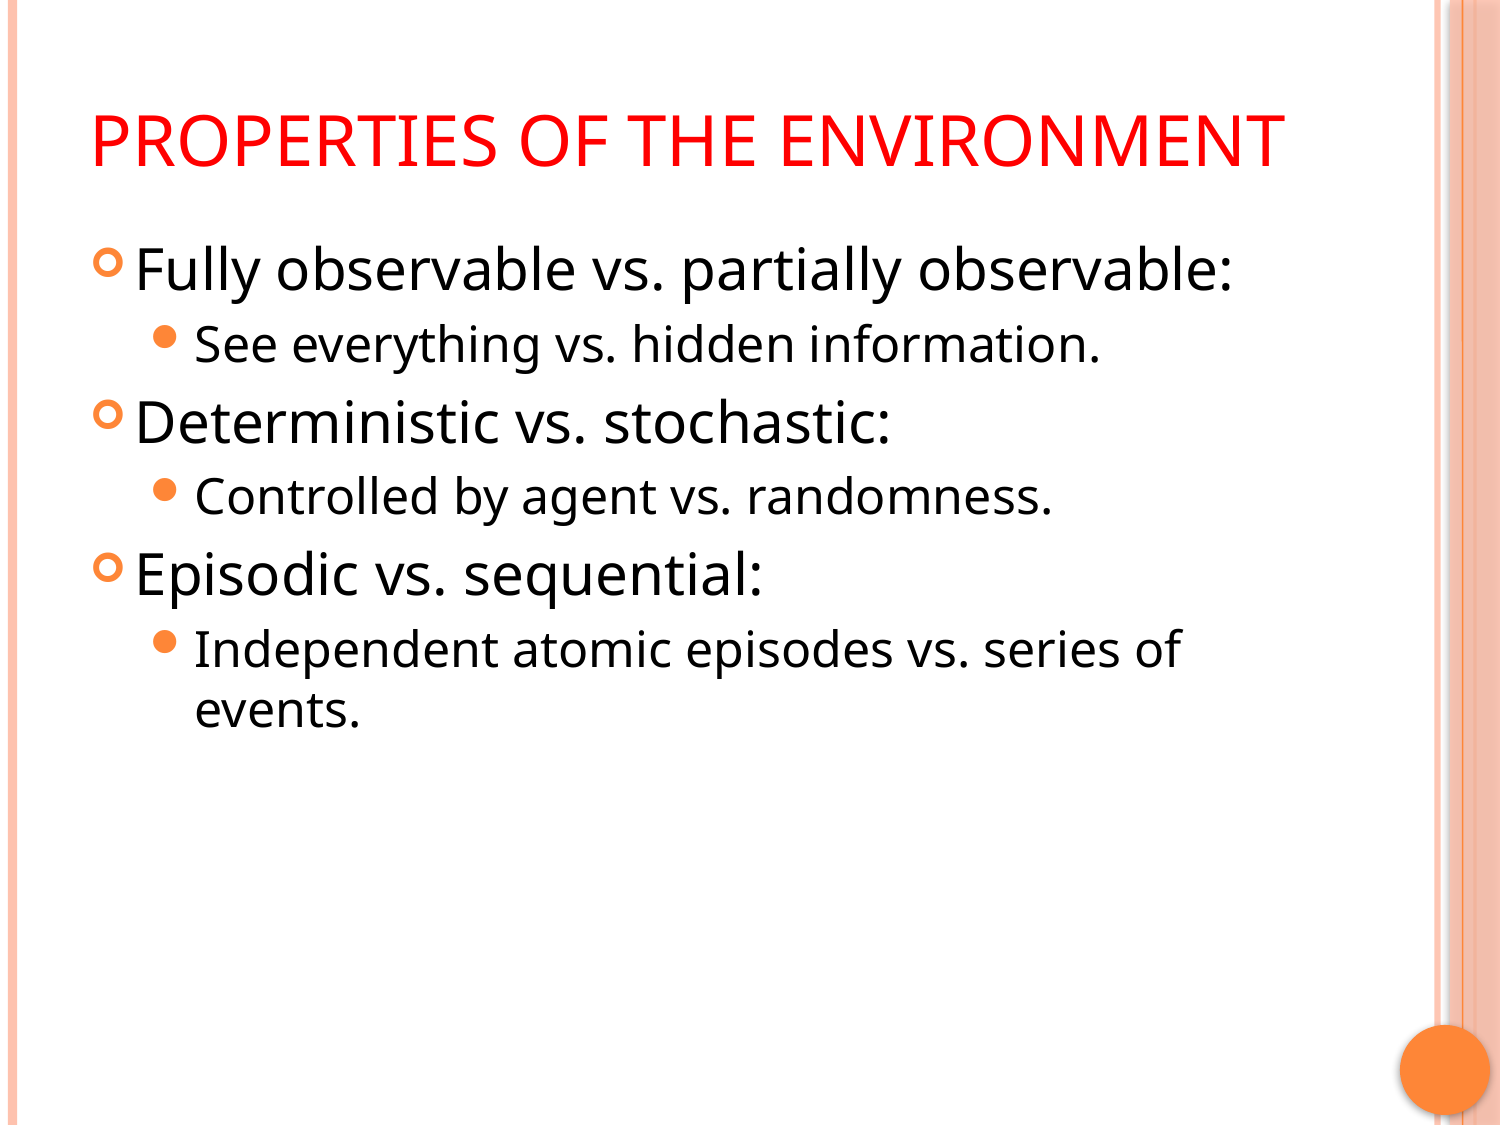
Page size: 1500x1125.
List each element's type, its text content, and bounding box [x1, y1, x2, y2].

list Fully observable vs. partially observable: See everything vs. hidden information. Deterministic vs. stochastic: Controlled by agent vs. randomness. Episodic vs. sequential: Independent atomic episodes vs. series of events. [75, 224, 1363, 1062]
title Properties of the Environment [75, 45, 1363, 188]
